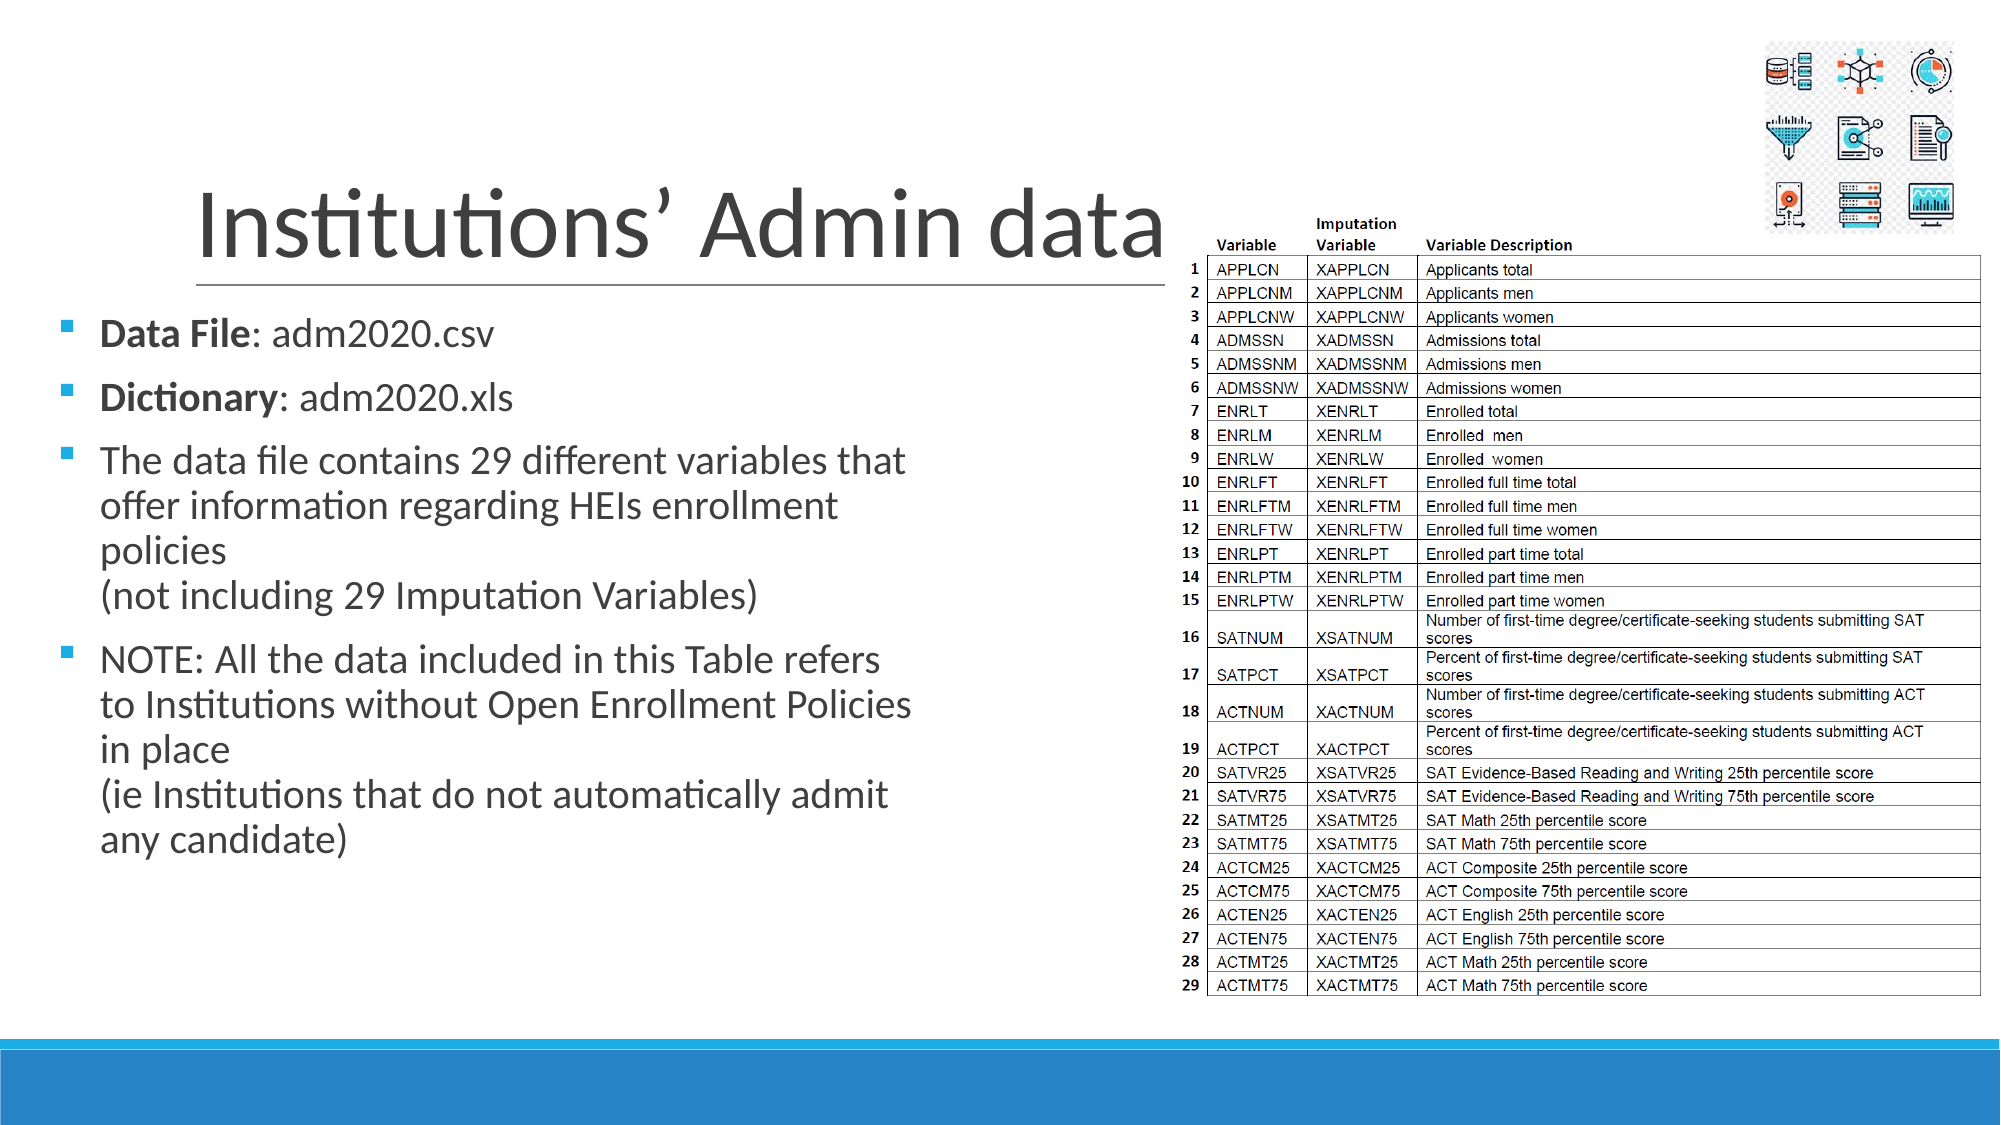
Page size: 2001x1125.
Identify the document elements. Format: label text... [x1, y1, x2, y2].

picture [1165, 40, 2000, 1014]
list Data File: adm2020.csv Dictionary: adm2020.xls The data file contains 29 different variables that offer information regarding HEIs enrollment policies (not including 29 Imputation Variables) NOTE: All the data included in this Table refers to Institutions without Open Enrollment Policies in place (ie Institutions that do not automatically admit any candidate) [43, 303, 925, 964]
title Institutions’ Admin data [180, 47, 1759, 285]
